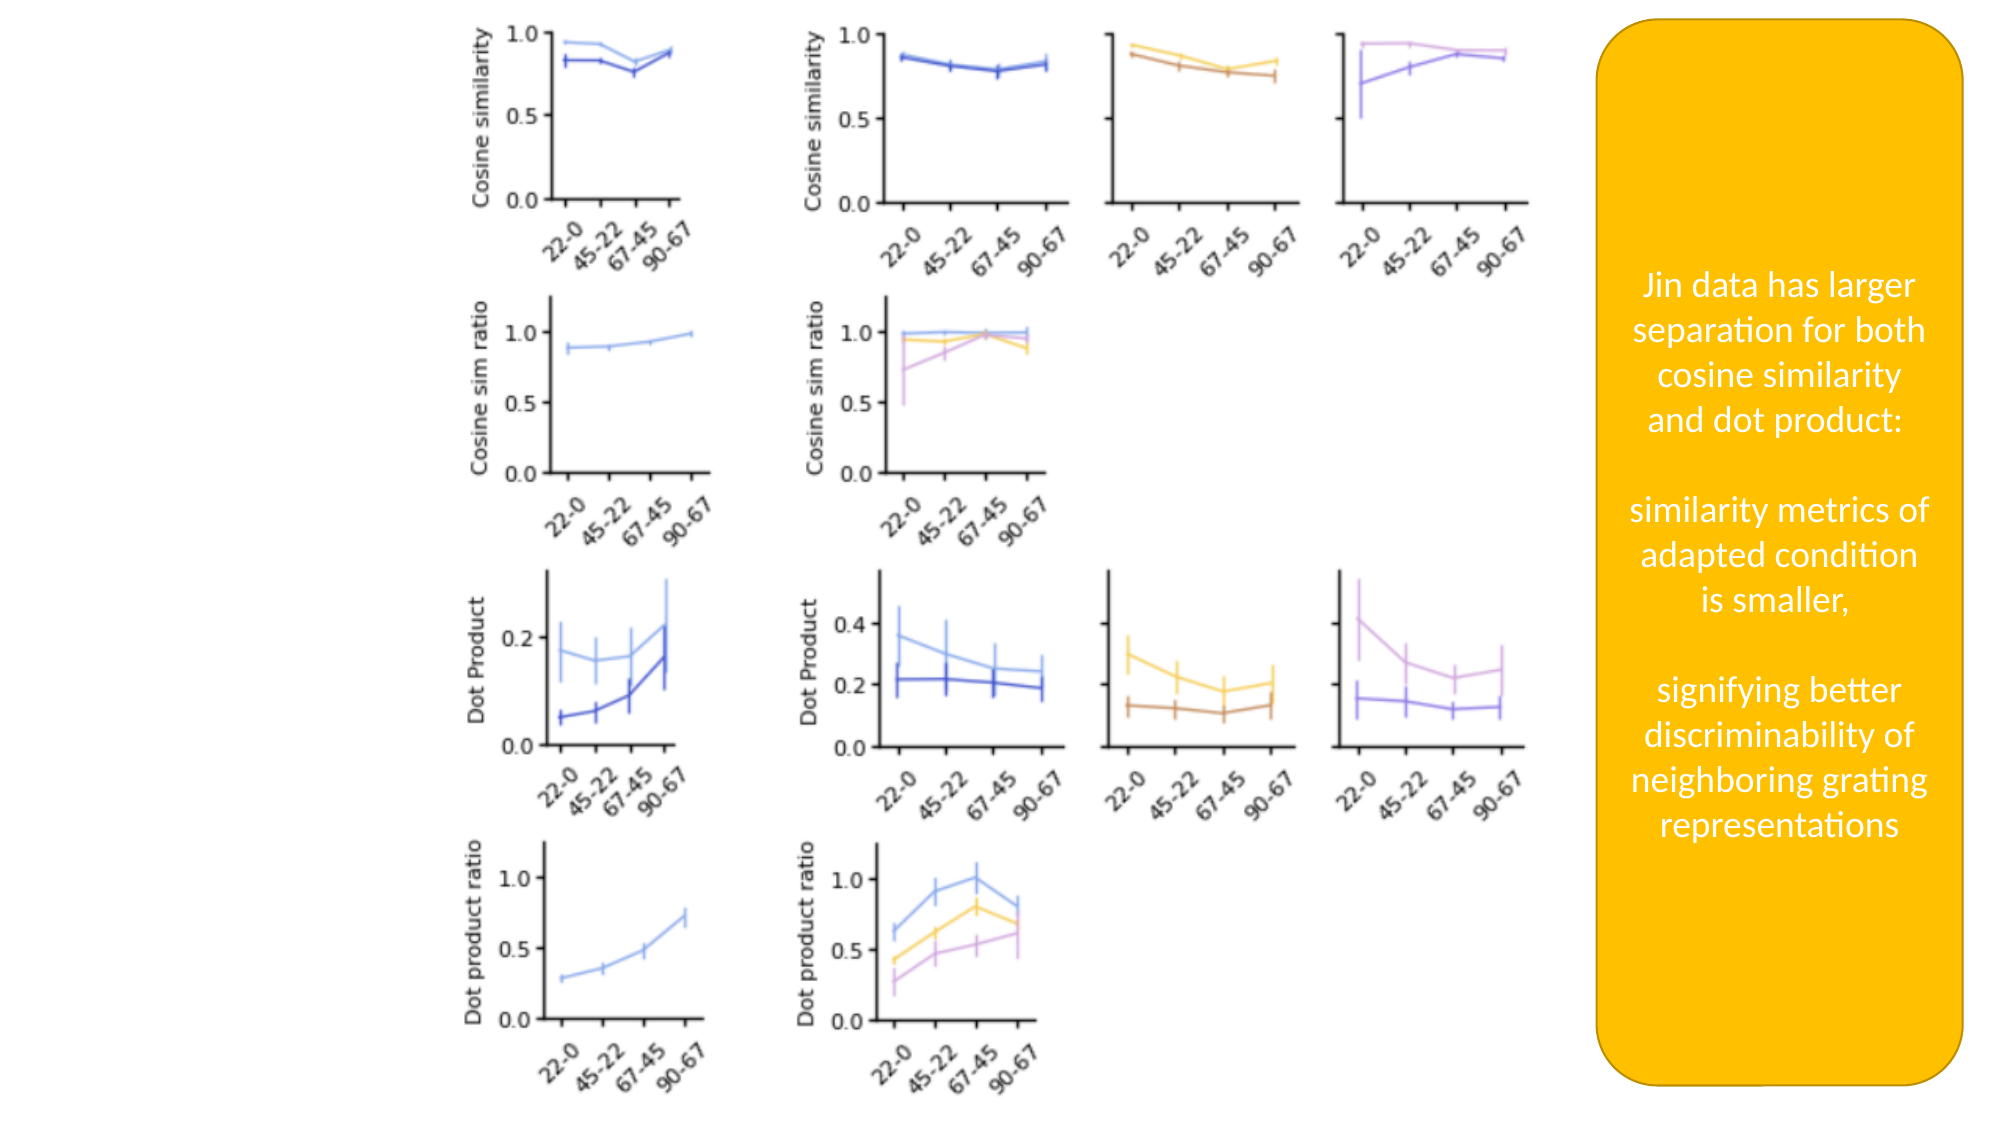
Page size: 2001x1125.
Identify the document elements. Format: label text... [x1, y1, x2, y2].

picture [794, 19, 1541, 554]
picture [788, 562, 1531, 1105]
picture [460, 19, 706, 281]
text_box Jin data has larger separation for both cosine similarity and dot product: similarity metrics of adapted condition is smaller, signifying better discriminability of neighboring grating representations [1595, 18, 1964, 1087]
picture [457, 562, 725, 1108]
picture [460, 288, 722, 554]
